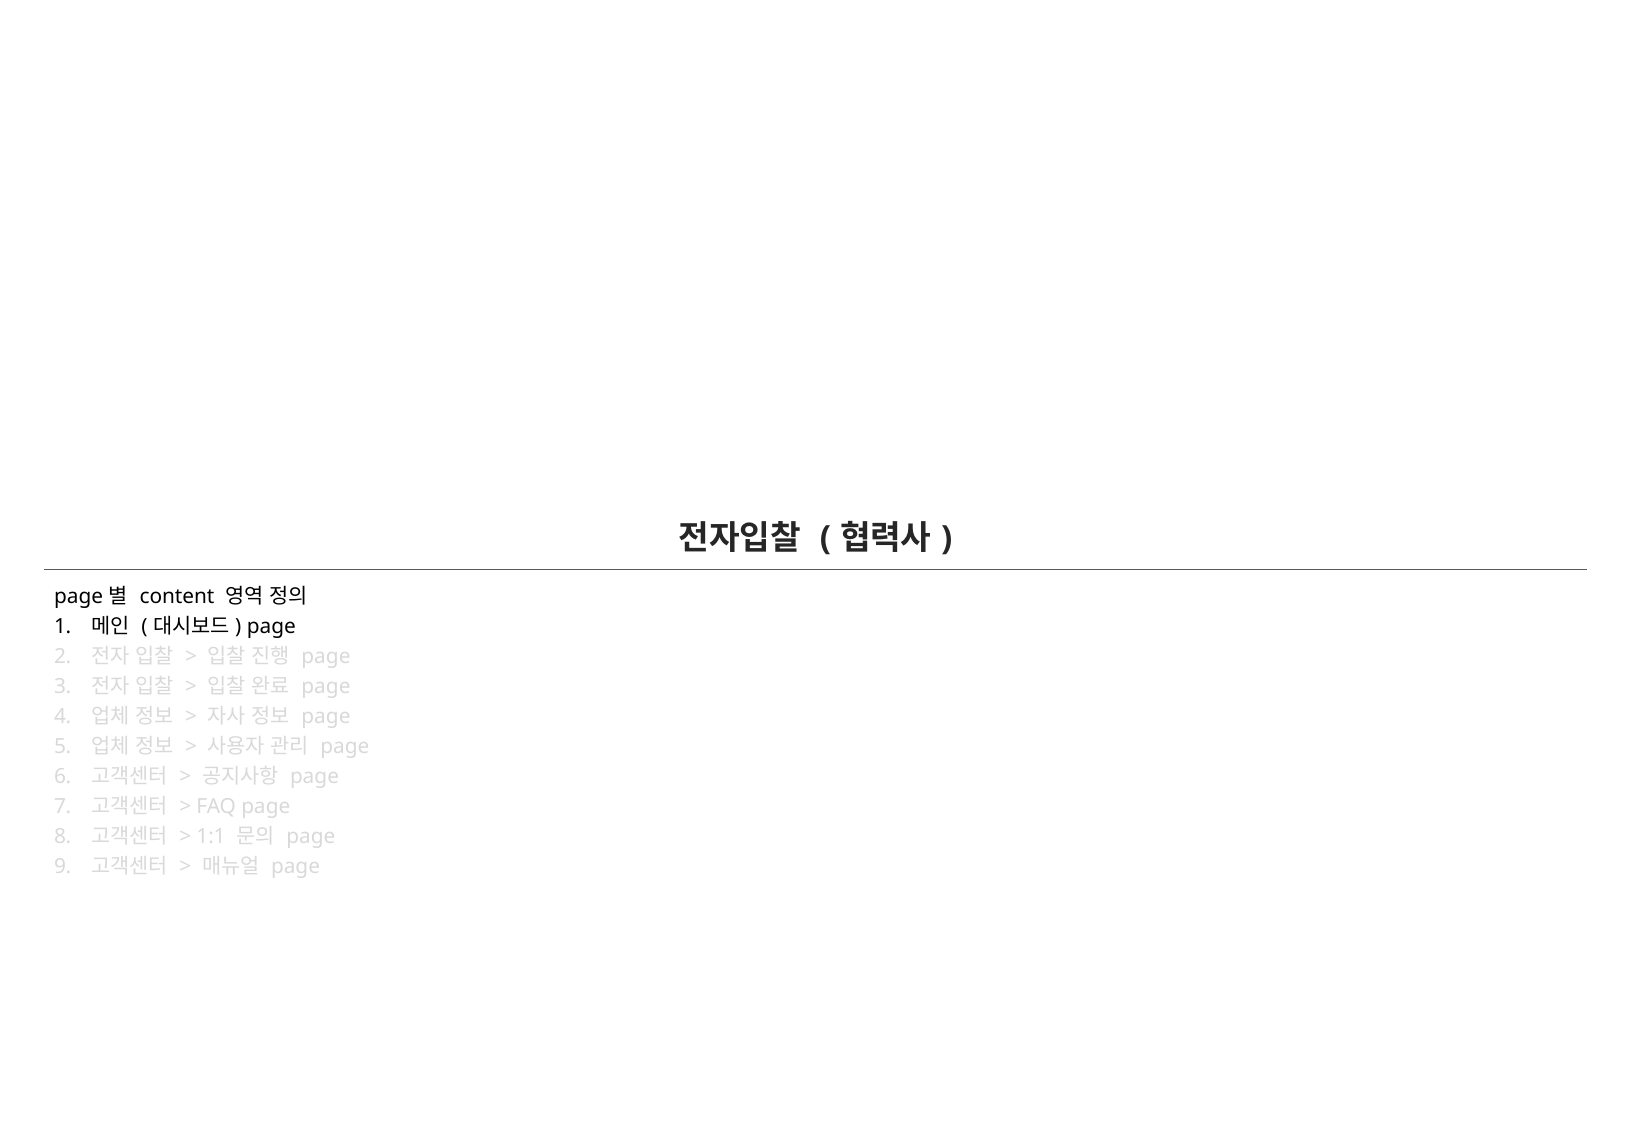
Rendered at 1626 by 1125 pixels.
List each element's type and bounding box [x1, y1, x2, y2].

table_header [44, 500, 1587, 569]
table_cell [44, 570, 1587, 890]
